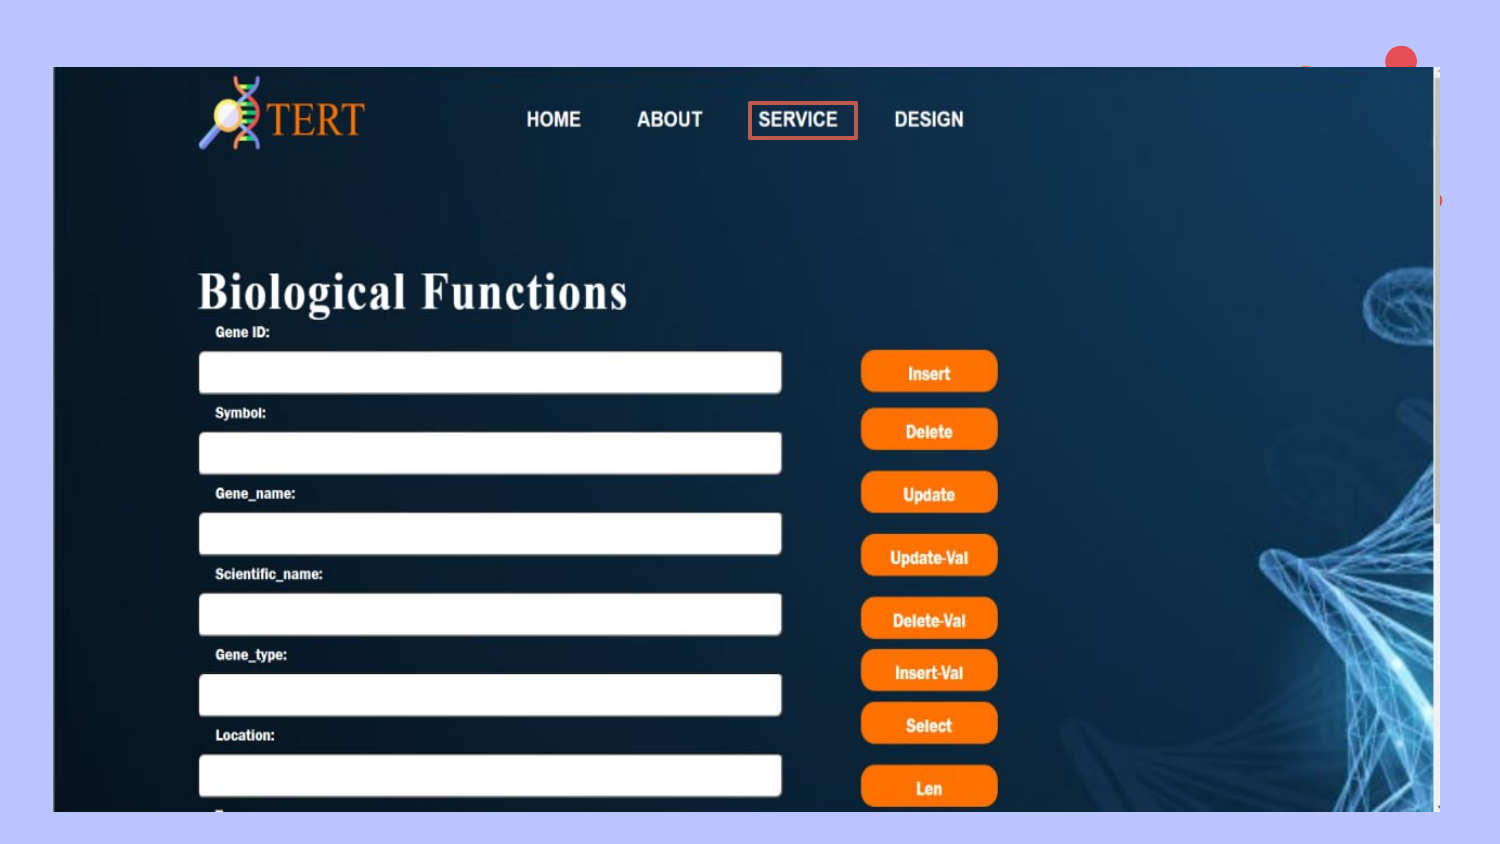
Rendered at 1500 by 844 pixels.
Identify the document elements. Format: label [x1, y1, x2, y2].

picture [52, 67, 1440, 812]
